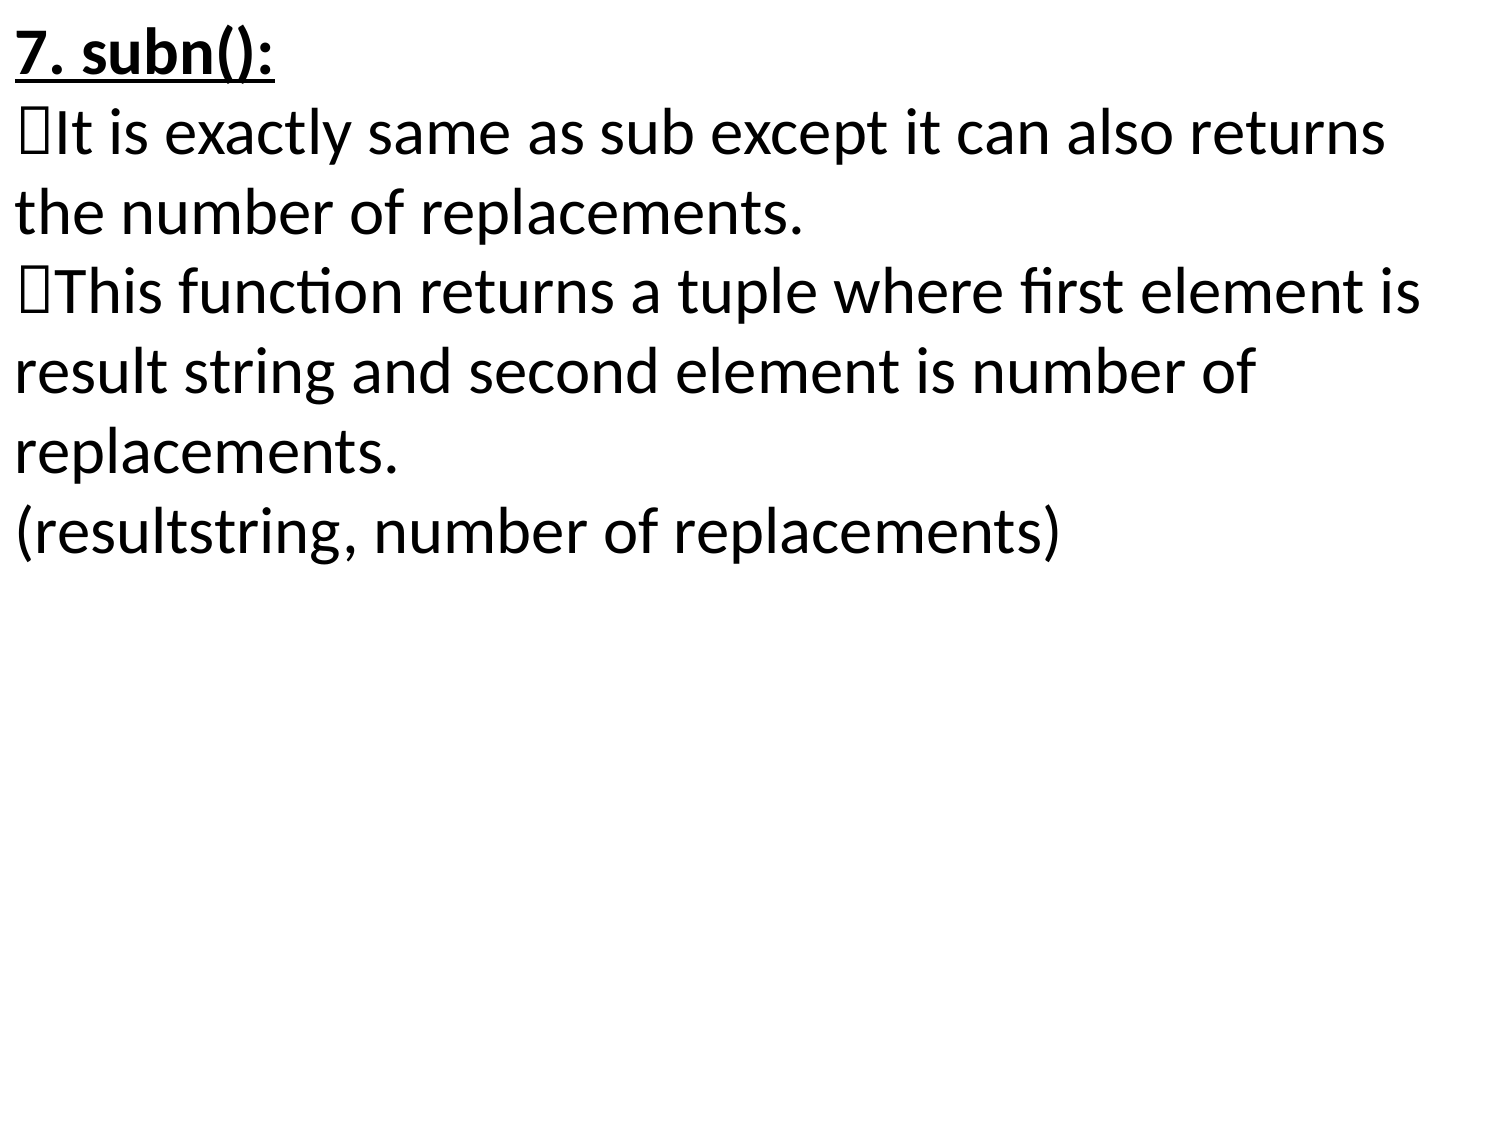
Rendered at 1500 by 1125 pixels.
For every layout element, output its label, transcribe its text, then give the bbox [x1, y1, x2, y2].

text_box 7. subn(): It is exactly same as sub except it can also returns the number of replacements. This function returns a tuple where first element is result string and second element is number of replacements. (resultstring, number of replacements) [0, 0, 1500, 575]
